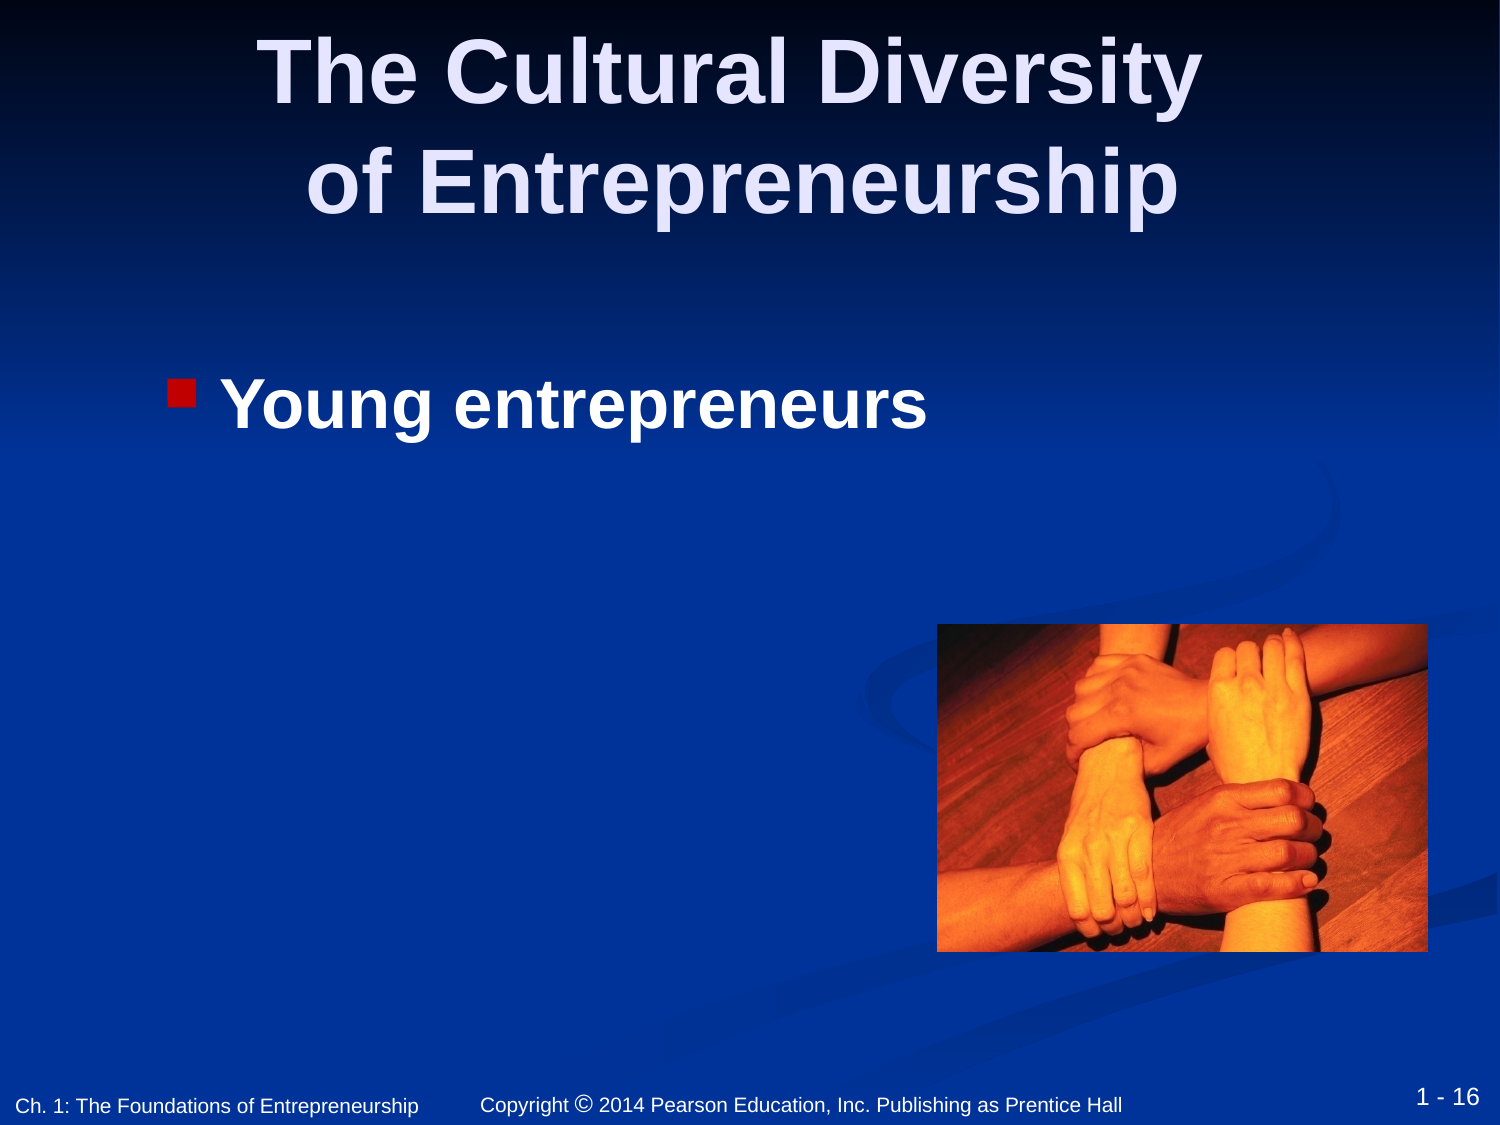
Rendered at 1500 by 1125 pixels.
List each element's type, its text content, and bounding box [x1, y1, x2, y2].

picture [937, 624, 1428, 952]
footer Ch. 1: The Foundations of Entrepreneurship [0, 1046, 488, 1125]
slide_number 1 - [1349, 1039, 1496, 1119]
list Young entrepreneurs [148, 349, 1352, 1042]
title The Cultural Diversity of Entrepreneurship [24, 57, 1463, 186]
